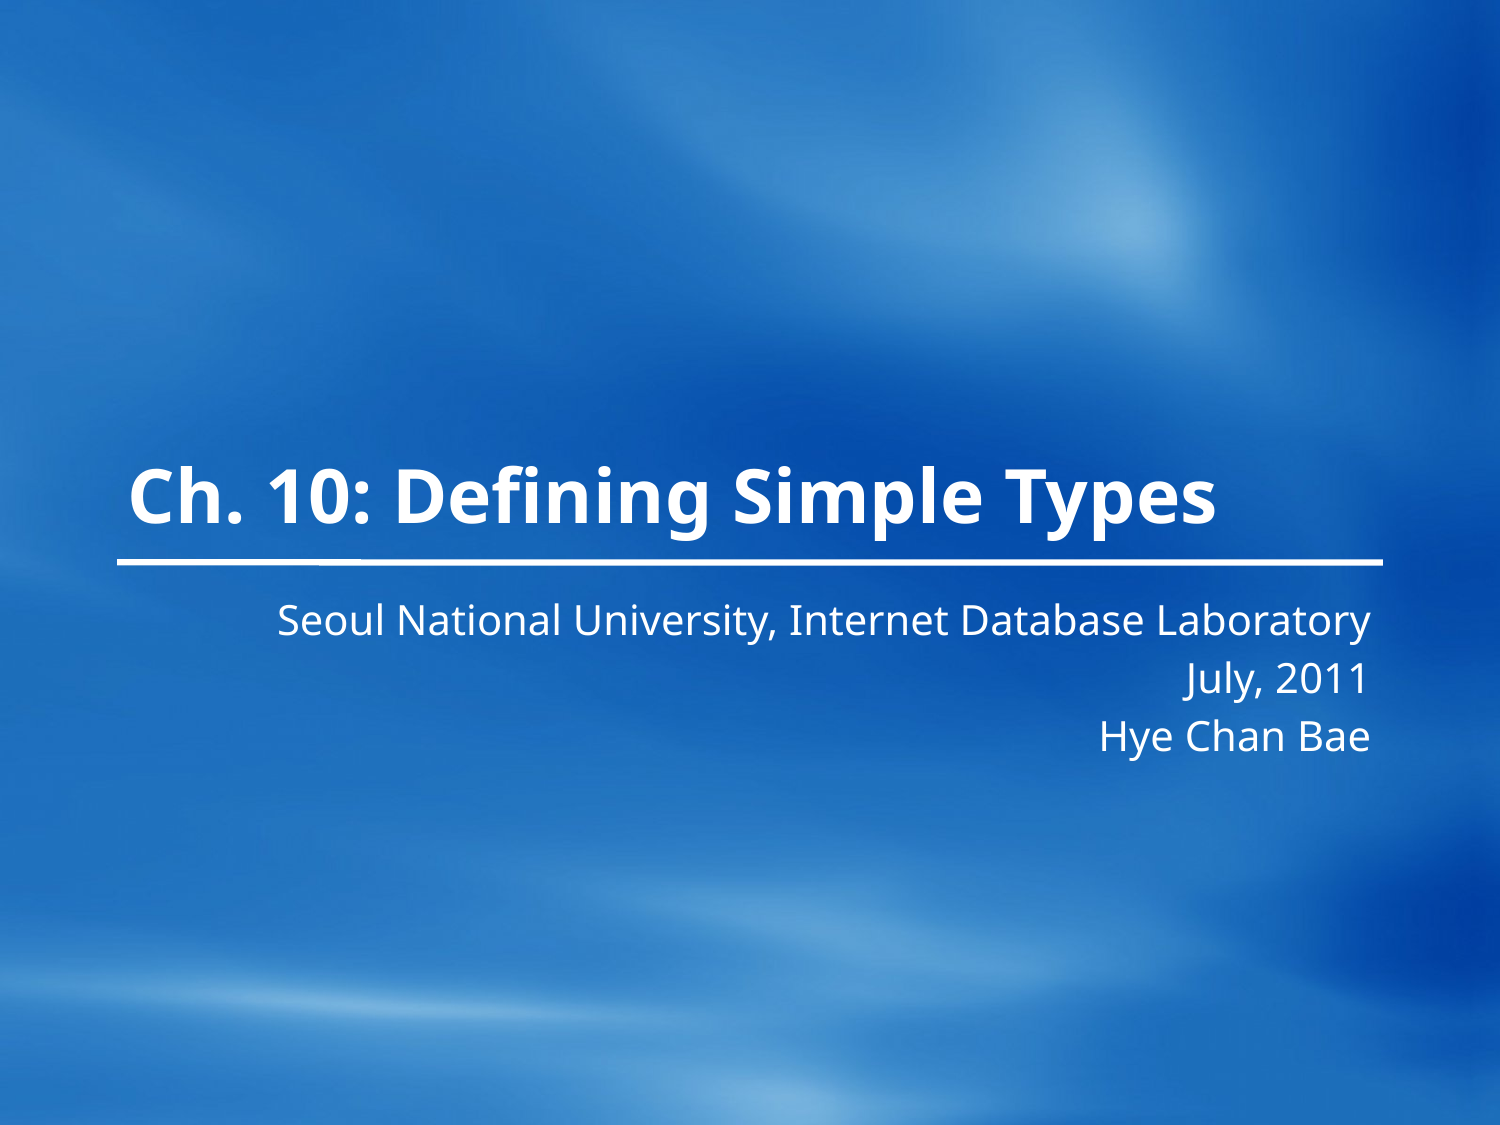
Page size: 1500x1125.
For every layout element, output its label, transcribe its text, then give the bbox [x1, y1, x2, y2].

title Ch. 10: Defining Simple Types [112, 304, 1388, 546]
subtitle Seoul National University, Internet Database Laboratory July, 2011 Hye Chan Bae [113, 585, 1387, 874]
picture [0, 0, 1500, 1125]
